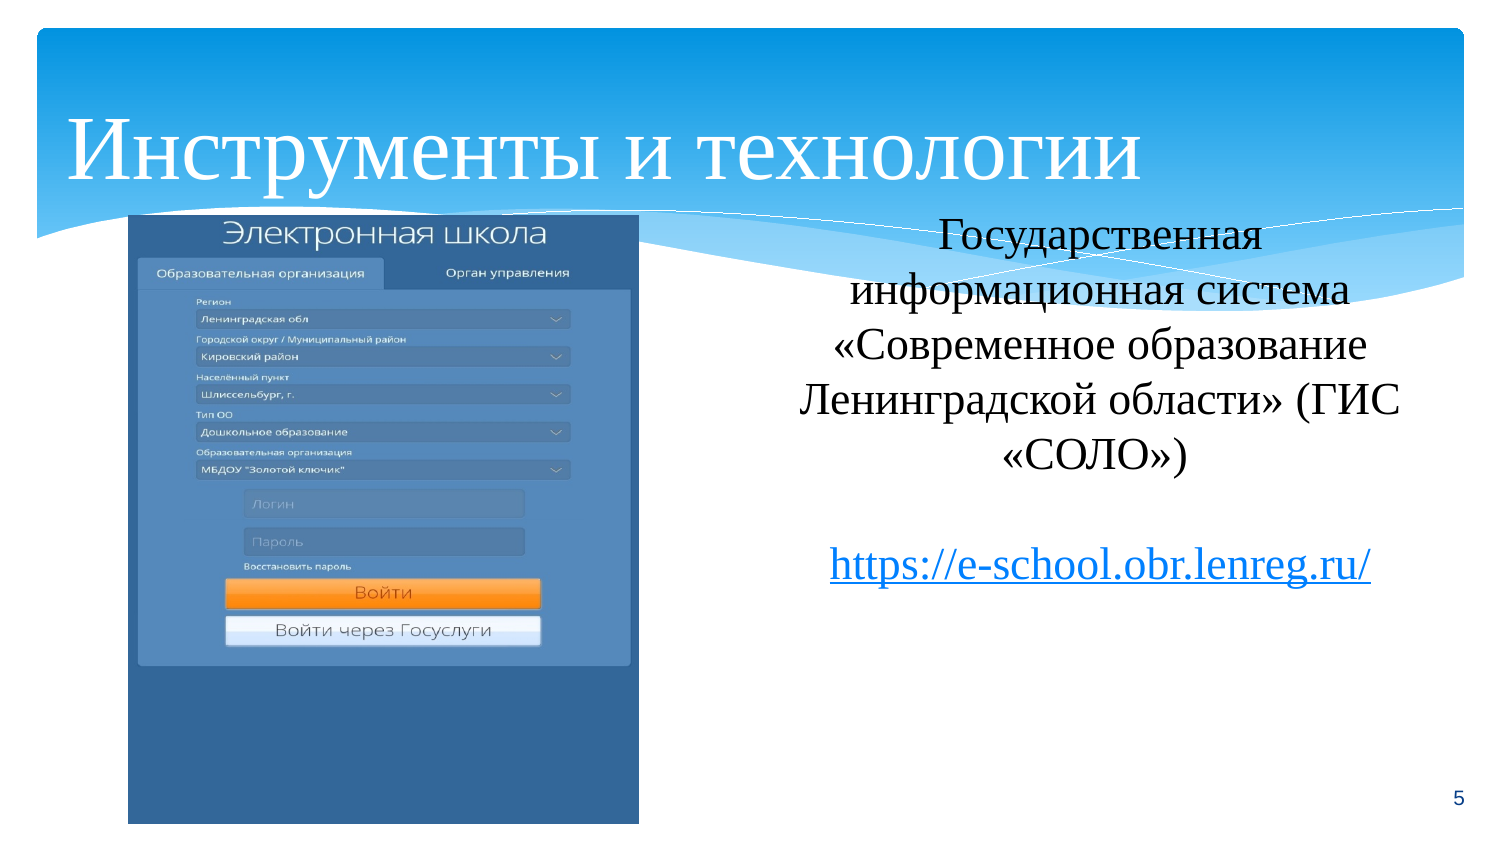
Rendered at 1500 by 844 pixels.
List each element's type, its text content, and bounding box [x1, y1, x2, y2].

slide_number 5 [1389, 764, 1480, 830]
title Инструменты и технологии [51, 72, 1449, 201]
picture [128, 214, 639, 825]
list Государственная информационная система «Современное образование Ленинградской области» (ГИС «СОЛО») https://e-school.obr.lenreg.ru/ [737, 188, 1449, 749]
